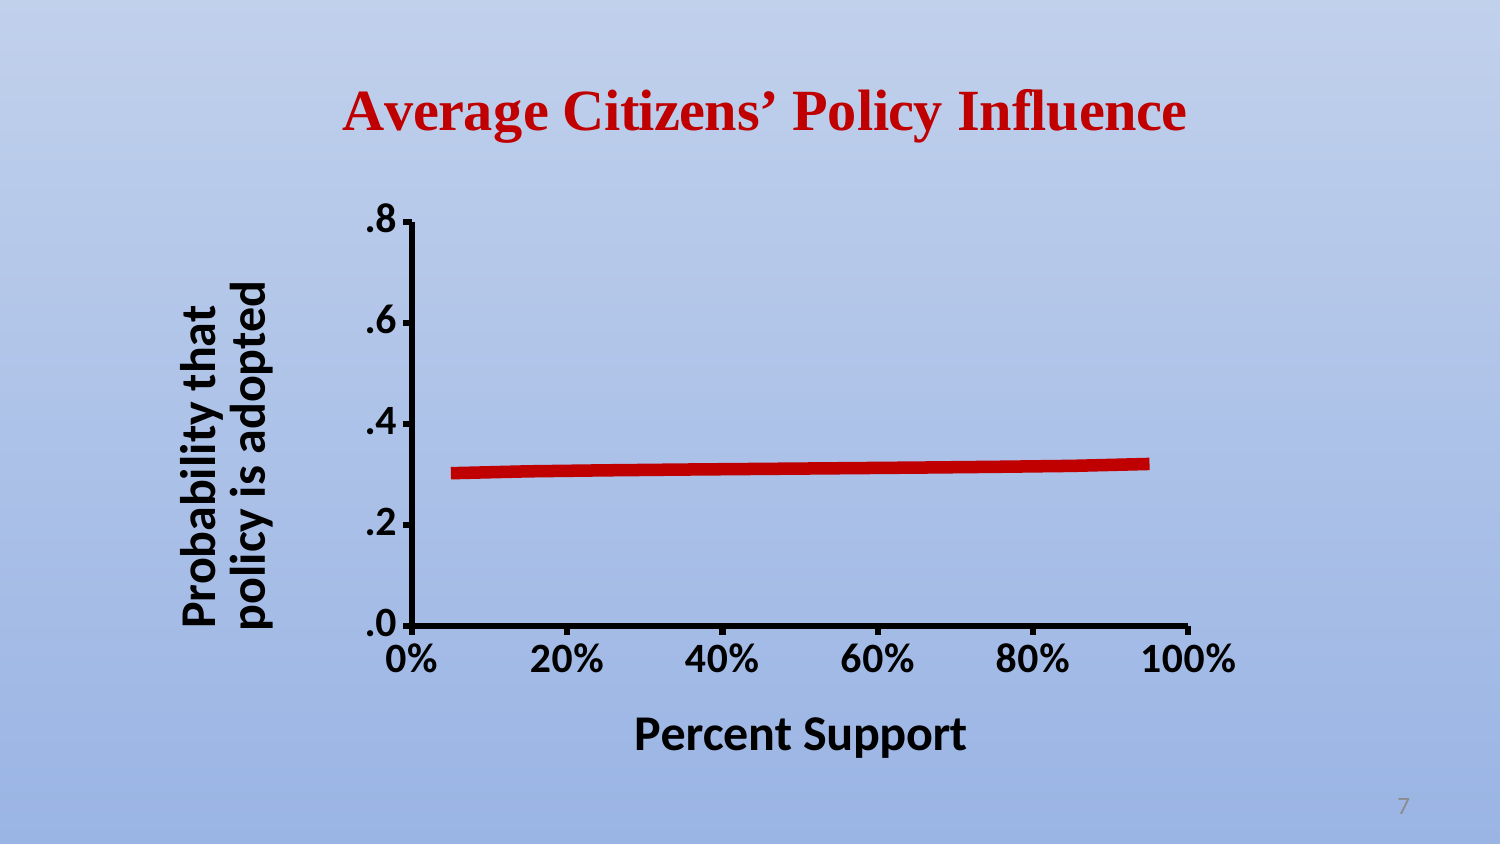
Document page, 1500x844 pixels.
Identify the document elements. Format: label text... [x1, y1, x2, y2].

slide_number 7 [1074, 782, 1425, 827]
chart [162, 59, 1251, 797]
